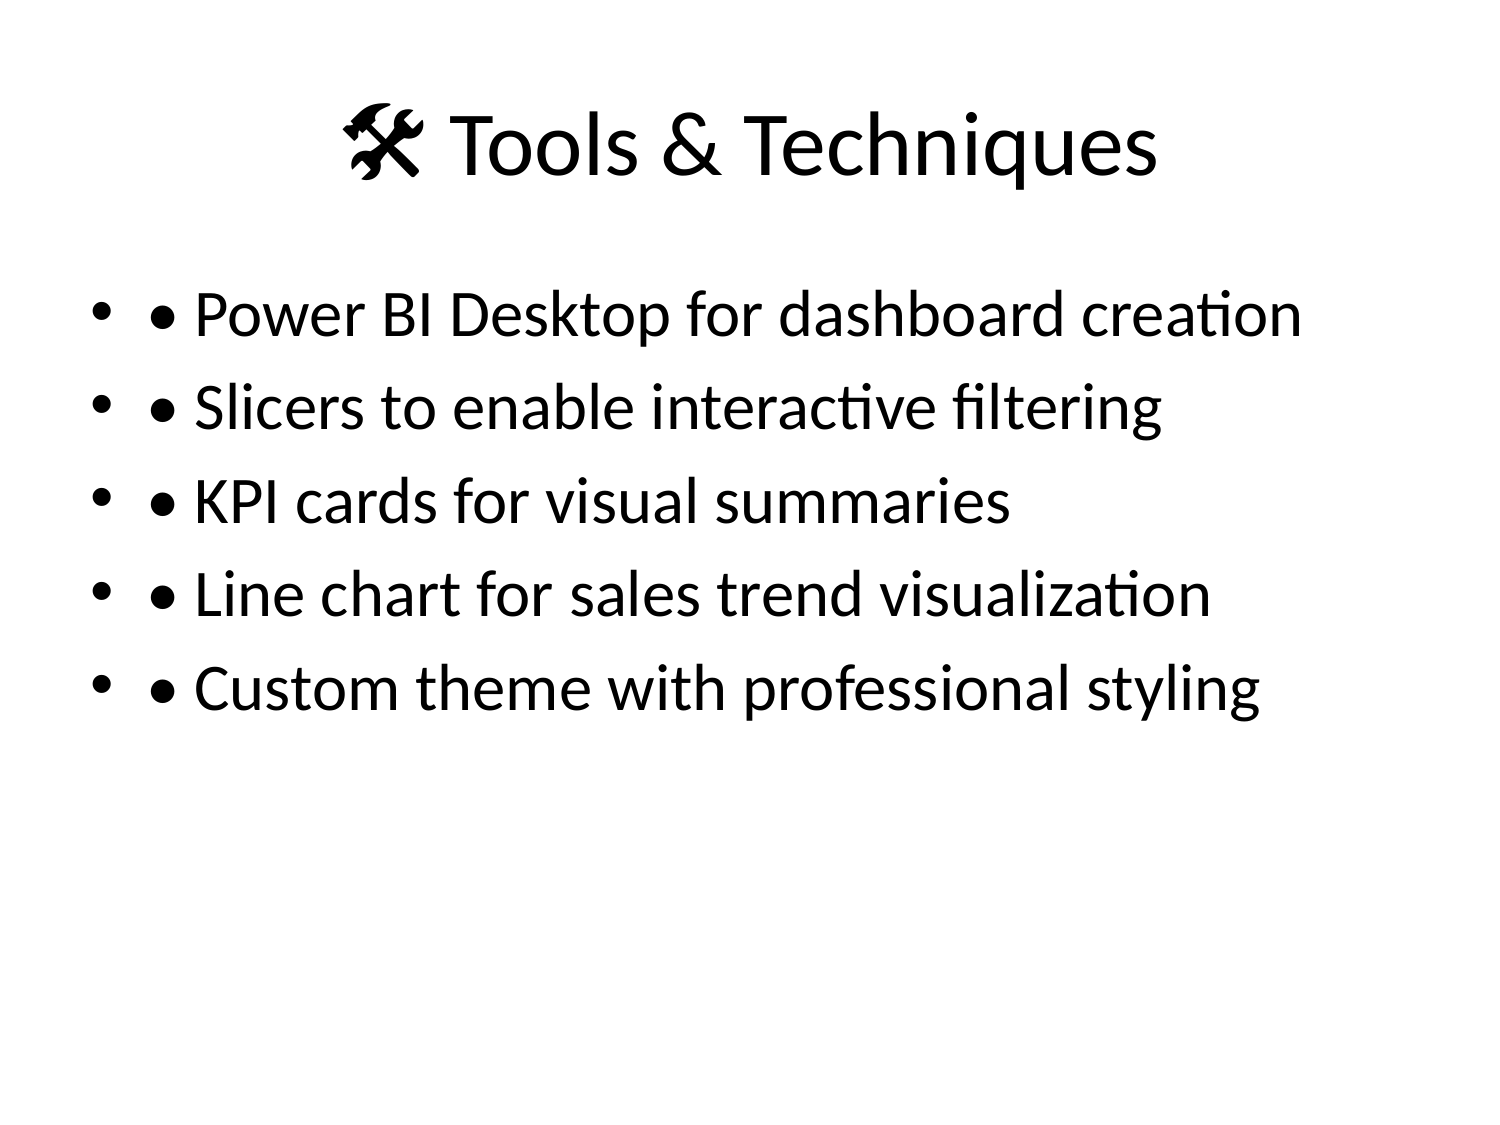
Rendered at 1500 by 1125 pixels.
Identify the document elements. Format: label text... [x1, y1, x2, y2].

list • Power BI Desktop for dashboard creation • Slicers to enable interactive filtering • KPI cards for visual summaries • Line chart for sales trend visualization • Custom theme with professional styling [75, 262, 1425, 1005]
title 🛠️ Tools & Techniques [75, 45, 1425, 233]
